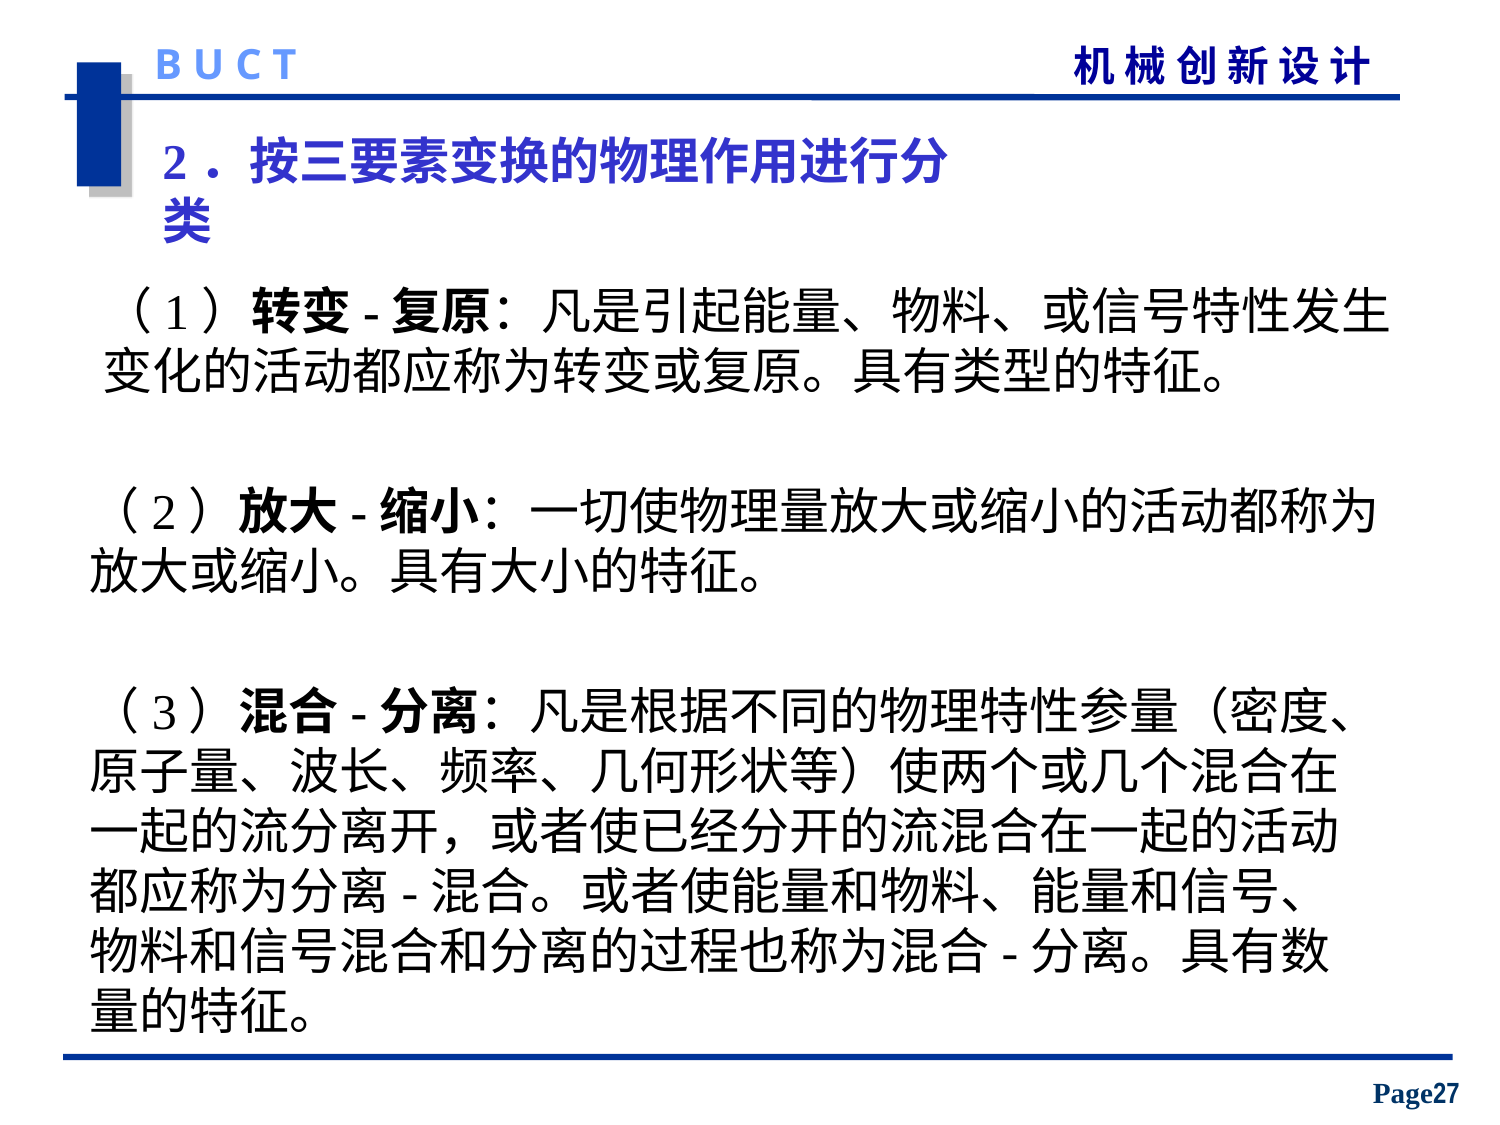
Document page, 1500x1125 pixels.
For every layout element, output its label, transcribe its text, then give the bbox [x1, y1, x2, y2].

text_box （3）混合-分离：凡是根据不同的物理特性参量（密度、原子量、波长、频率、几何形状等）使两个或几个混合在一起的流分离开，或者使已经分开的流混合在一起的活动都应称为分离-混合。或者使能量和物料、能量和信号、物料和信号混合和分离的过程也称为混合-分离。具有数量的特征。 [75, 672, 1388, 1048]
text_box 2．按三要素变换的物理作用进行分类 [147, 122, 1011, 258]
text_box （1）转变-复原：凡是引起能量、物料、或信号特性发生变化的活动都应称为转变或复原。具有类型的特征。 [87, 272, 1425, 408]
text_box （2）放大-缩小：一切使物理量放大或缩小的活动都称为放大或缩小。具有大小的特征。 [74, 472, 1438, 608]
footer Page27 [1345, 1066, 1488, 1117]
